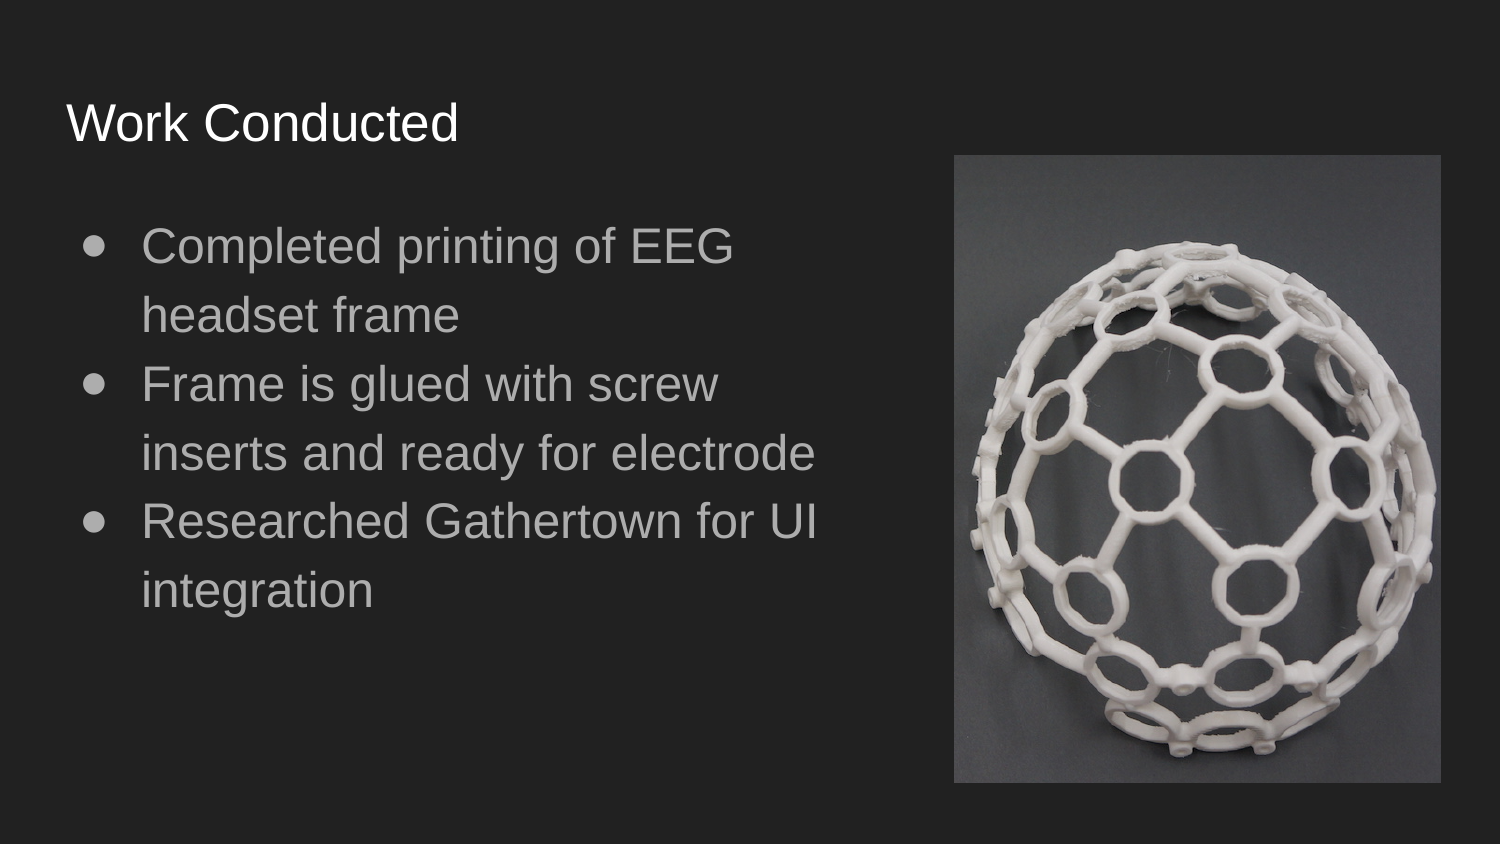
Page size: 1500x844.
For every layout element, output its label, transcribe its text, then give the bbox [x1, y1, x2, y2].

list Completed printing of EEG headset frame Frame is glued with screw inserts and ready for electrode Researched Gathertown for UI integration [51, 189, 841, 750]
title Work Conducted [51, 72, 1449, 167]
picture [954, 155, 1441, 783]
